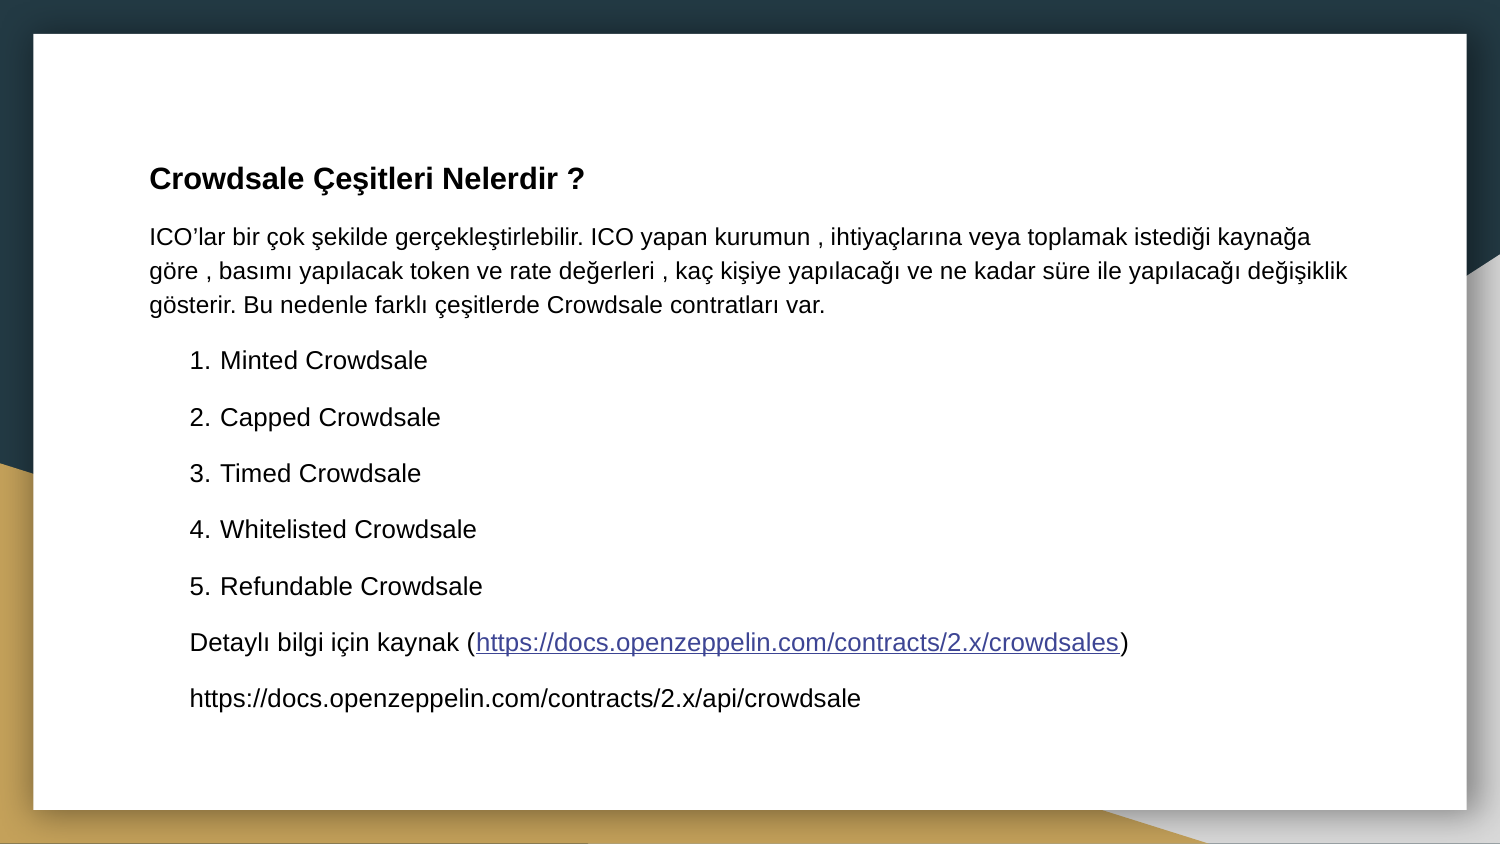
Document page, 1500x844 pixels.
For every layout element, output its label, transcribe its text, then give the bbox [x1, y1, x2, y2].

list ICO’lar bir çok şekilde gerçekleştirlebilir. ICO yapan kurumun , ihtiyaçlarına veya toplamak istediği kaynağa göre , basımı yapılacak token ve rate değerleri , kaç kişiye yapılacağı ve ne kadar süre ile yapılacağı değişiklik gösterir. Bu nedenle farklı çeşitlerde Crowdsale contratları var. 1. Minted Crowdsale 2. Capped Crowdsale 3. Timed Crowdsale 4. Whitelisted Crowdsale 5. Refundable Crowdsale Detaylı bilgi için kaynak (https://docs.openzeppelin.com/contracts/2.x/crowdsales) https://docs.openzeppelin.com/contracts/2.x/api/crowdsale [134, 201, 1366, 729]
title Crowdsale Çeşitleri Nelerdir ? [134, 138, 629, 201]
